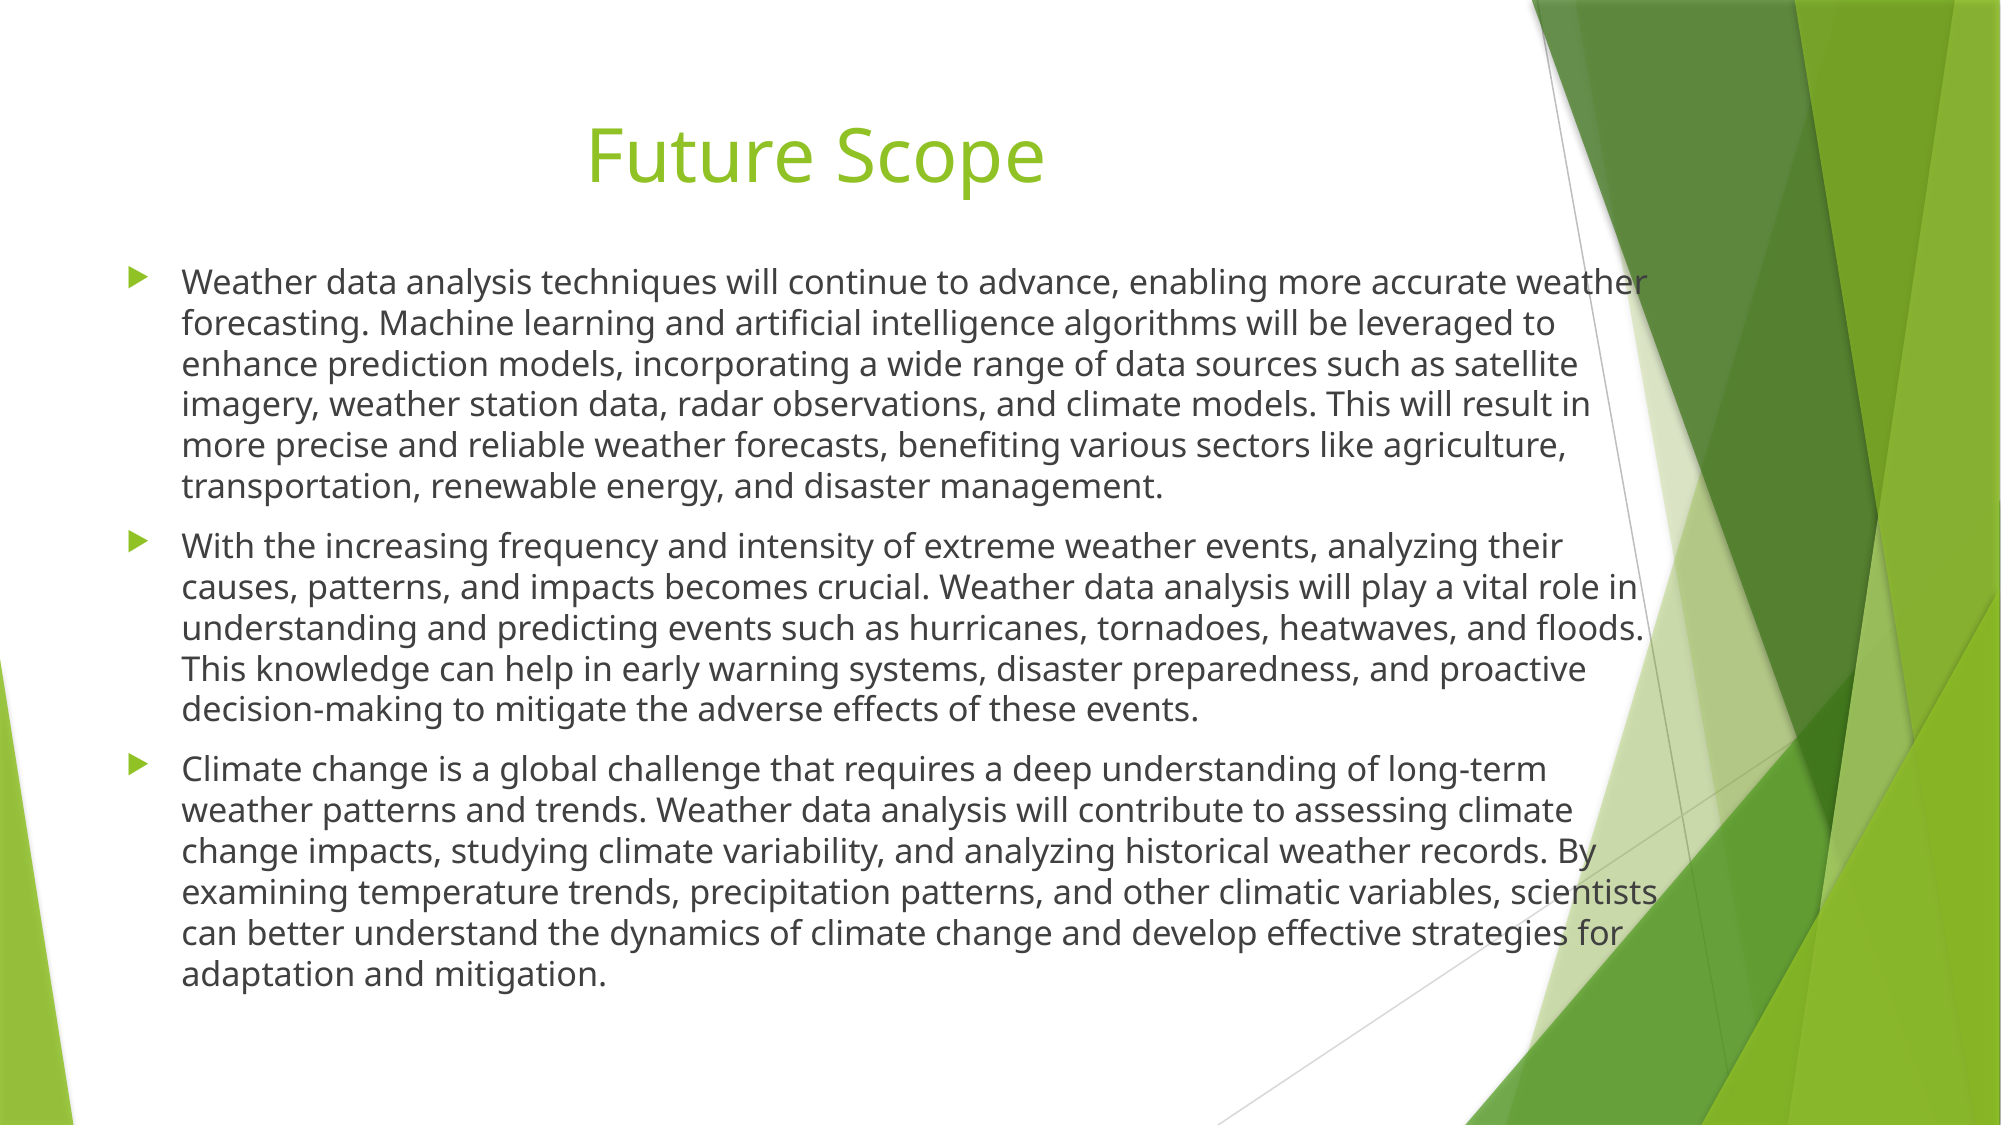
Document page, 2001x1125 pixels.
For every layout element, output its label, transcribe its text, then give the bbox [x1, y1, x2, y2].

list Weather data analysis techniques will continue to advance, enabling more accurate weather forecasting. Machine learning and artificial intelligence algorithms will be leveraged to enhance prediction models, incorporating a wide range of data sources such as satellite imagery, weather station data, radar observations, and climate models. This will result in more precise and reliable weather forecasts, benefiting various sectors like agriculture, transportation, renewable energy, and disaster management. With the increasing frequency and intensity of extreme weather events, analyzing their causes, patterns, and impacts becomes crucial. Weather data analysis will play a vital role in understanding and predicting events such as hurricanes, tornadoes, heatwaves, and floods. This knowledge can help in early warning systems, disaster preparedness, and proactive decision-making to mitigate the adverse effects of these events. Climate change is a global challenge that requires a deep understanding of long-term weather patterns and trends. Weather data analysis will contribute to assessing climate change impacts, studying climate variability, and analyzing historical weather records. By examining temperature trends, precipitation patterns, and other climatic variables, scientists can better understand the dynamics of climate change and develop effective strategies for adaptation and mitigation. [111, 252, 1685, 1005]
title Future Scope [111, 99, 1522, 252]
